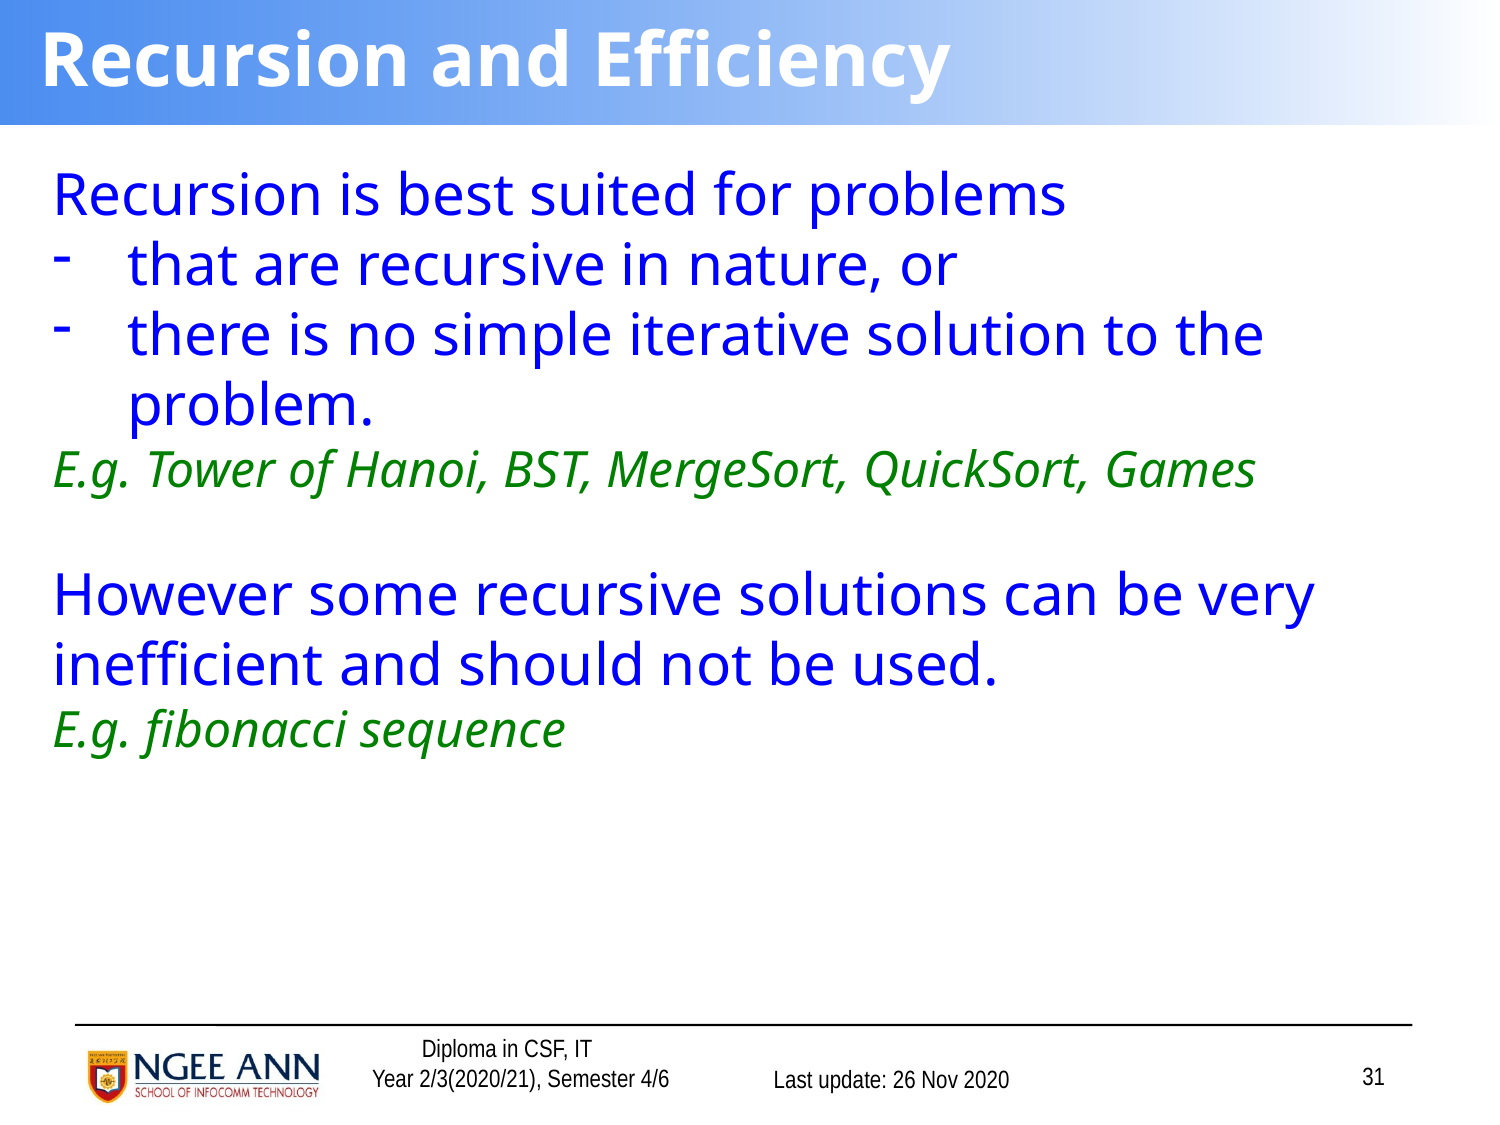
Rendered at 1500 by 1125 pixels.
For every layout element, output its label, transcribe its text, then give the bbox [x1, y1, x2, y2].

title Recursion and Efficiency [23, 0, 1500, 115]
text_box Recursion is best suited for problems that are recursive in nature, or there is no simple iterative solution to the problem. E.g. Tower of Hanoi, BST, MergeSort, QuickSort, Games However some recursive solutions can be very inefficient and should not be used. E.g. fibonacci sequence [37, 149, 1475, 765]
picture [62, 1028, 344, 1125]
